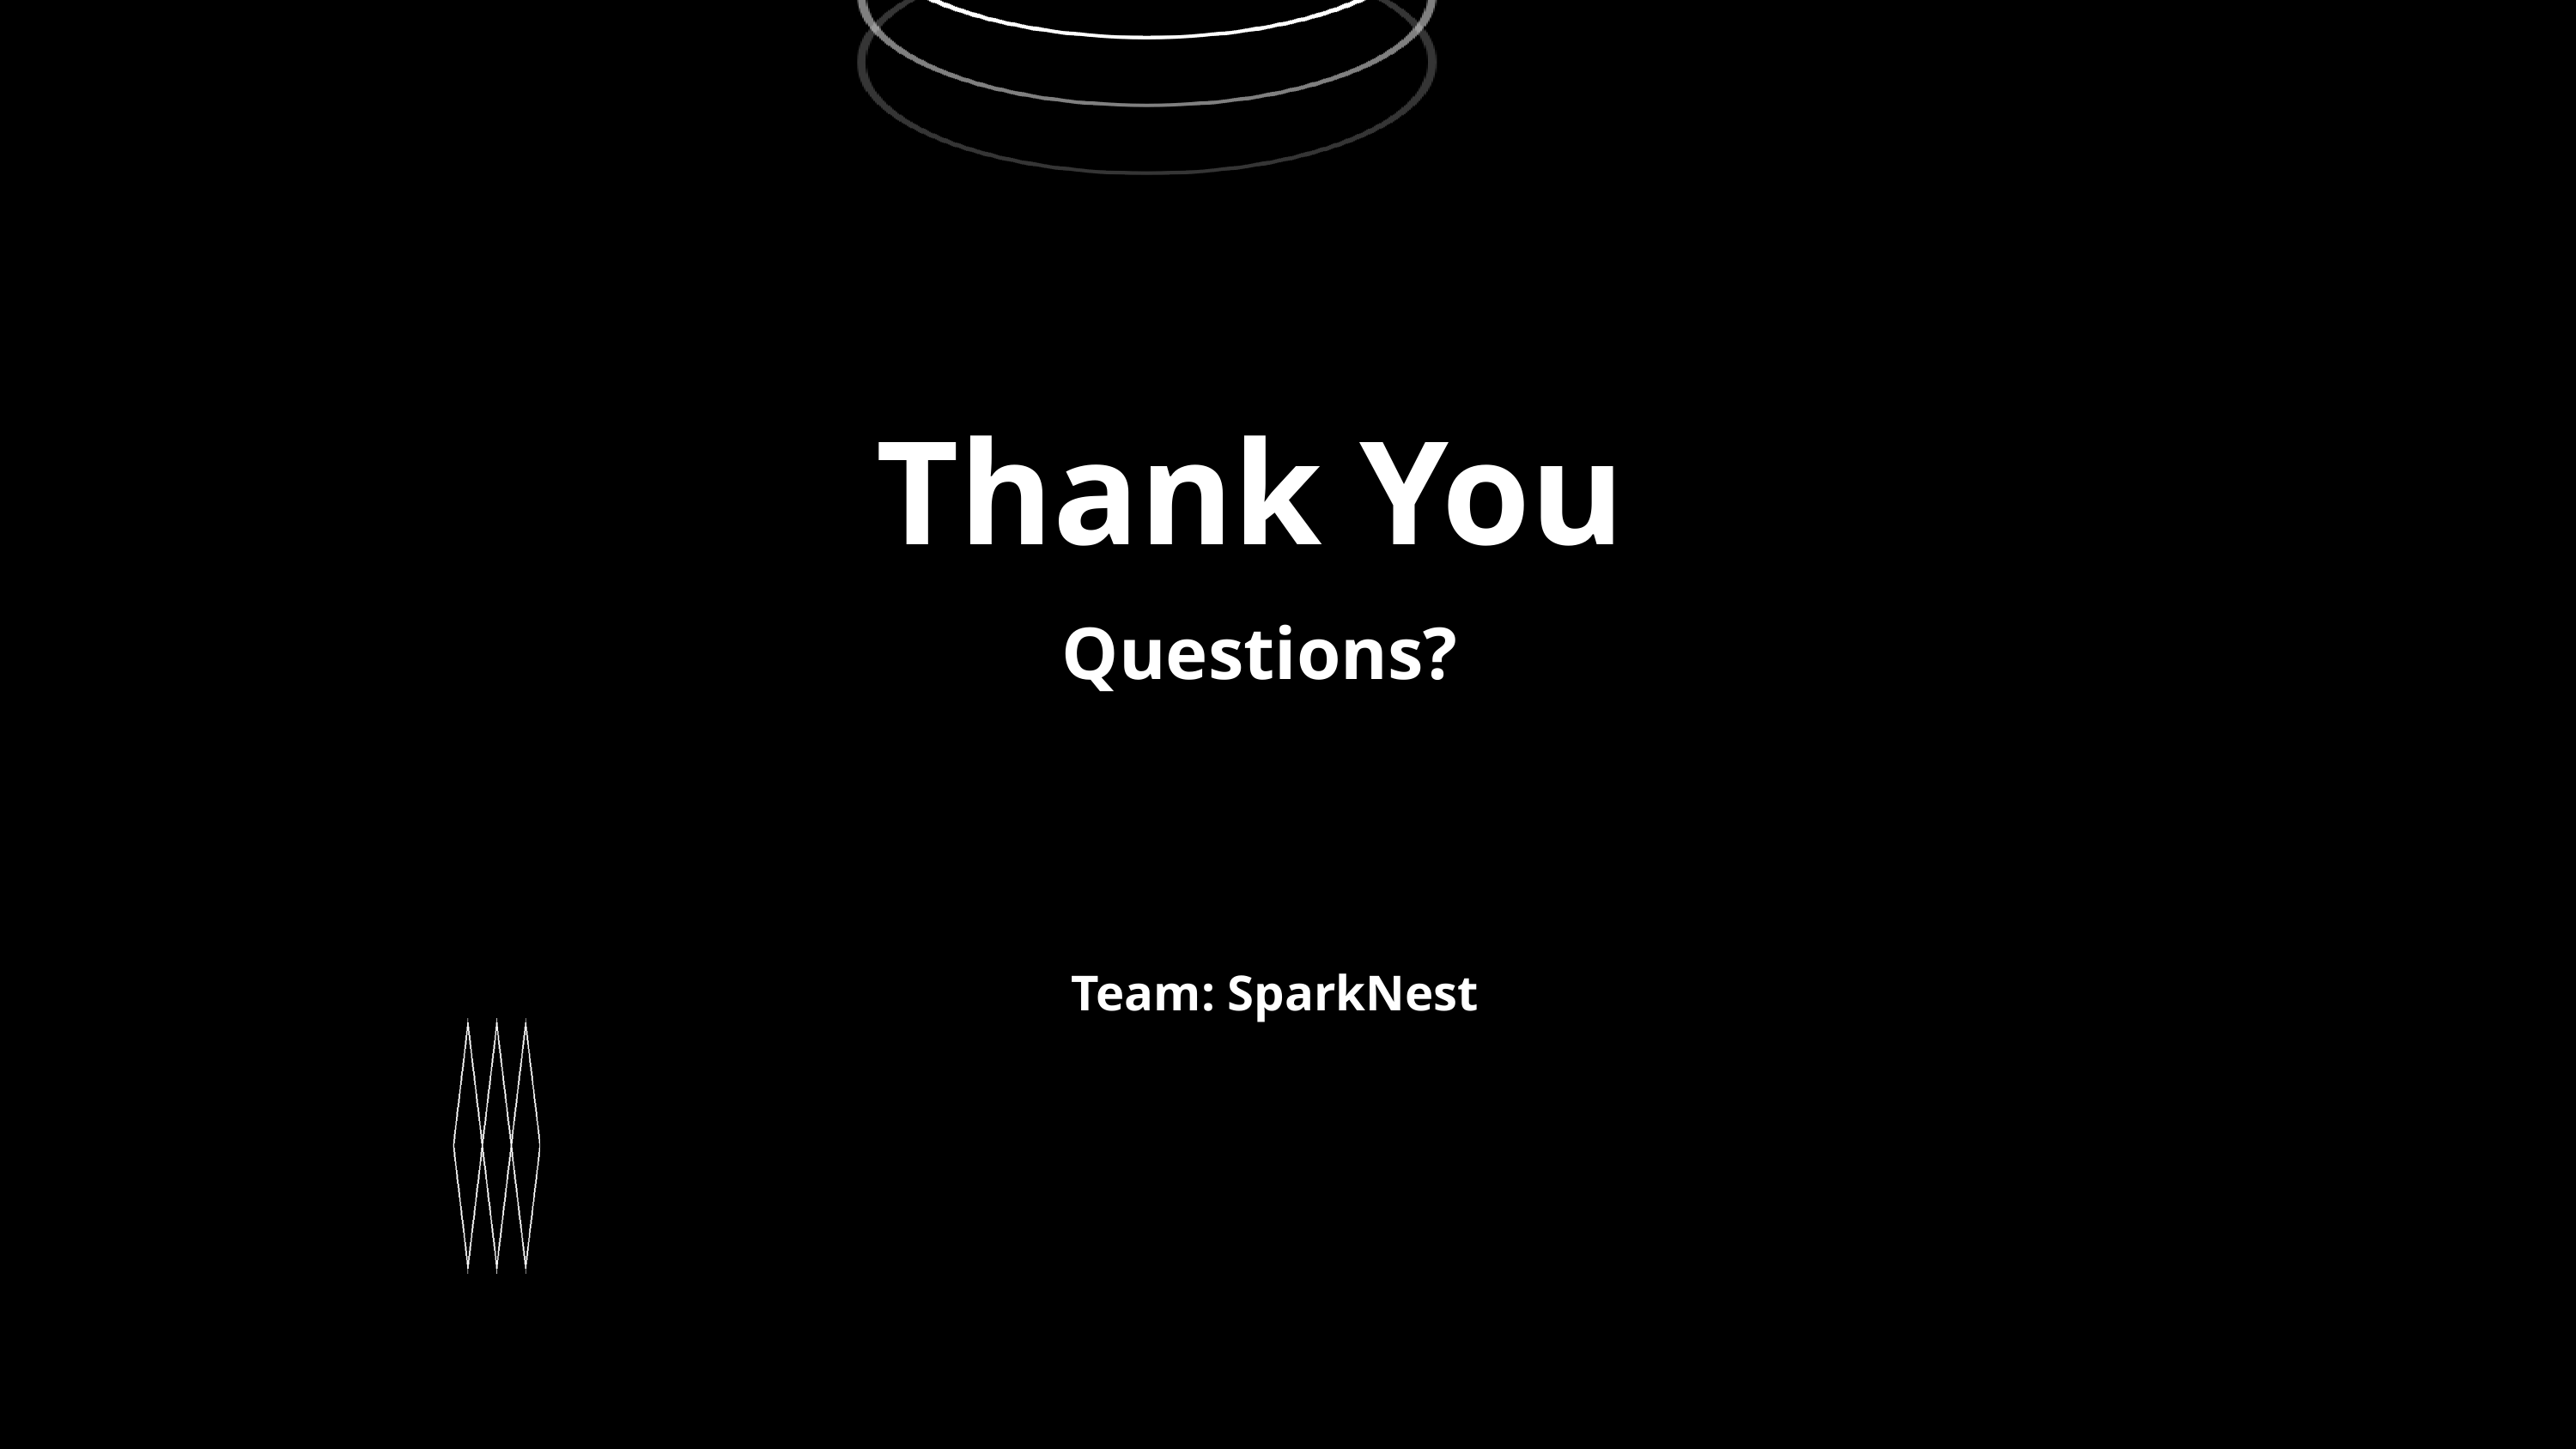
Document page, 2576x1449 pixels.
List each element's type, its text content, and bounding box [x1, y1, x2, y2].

text_box [453, 1018, 541, 1274]
text_box Team: SparkNest [1072, 957, 1504, 1021]
text_box [857, 0, 1437, 175]
text_box Questions? [1061, 621, 1515, 694]
text_box Thank You [876, 429, 1700, 573]
